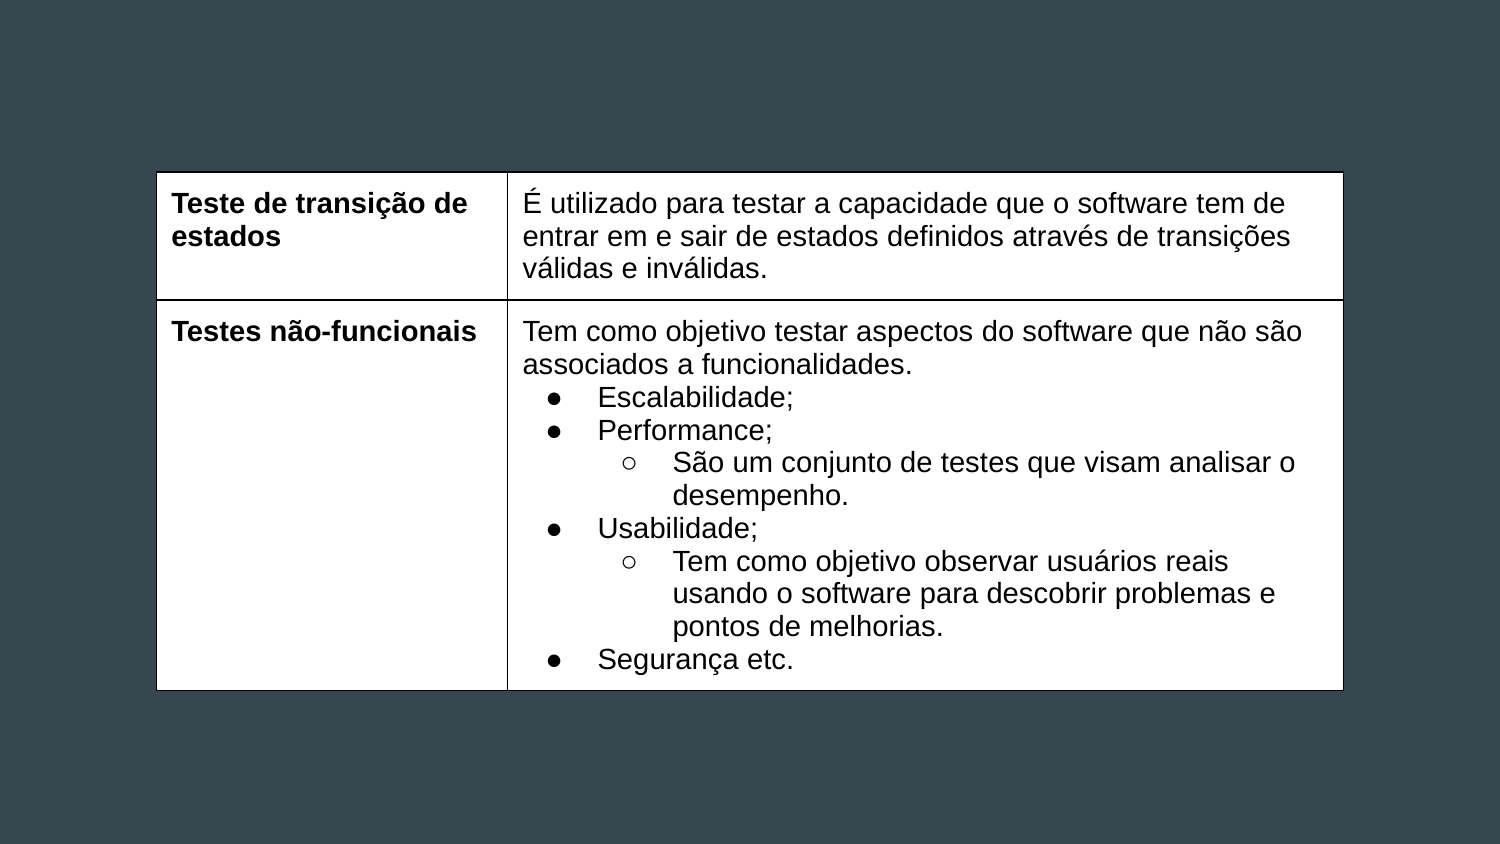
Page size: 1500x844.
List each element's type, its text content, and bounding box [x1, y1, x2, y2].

table_cell Testes não-funcionais [157, 301, 507, 690]
table_header É utilizado para testar a capacidade que o software tem de entrar em e sair de estados definidos através de transições válidas e inválidas. [508, 173, 1343, 299]
table_cell Tem como objetivo testar aspectos do software que não são associados a funcionalidades. Escalabilidade; Performance; São um conjunto de testes que visam analisar o desempenho. Usabilidade; Tem como objetivo observar usuários reais usando o software para descobrir problemas e pontos de melhorias. Segurança etc. [508, 301, 1343, 690]
table_header Teste de transição de estados [157, 173, 507, 299]
